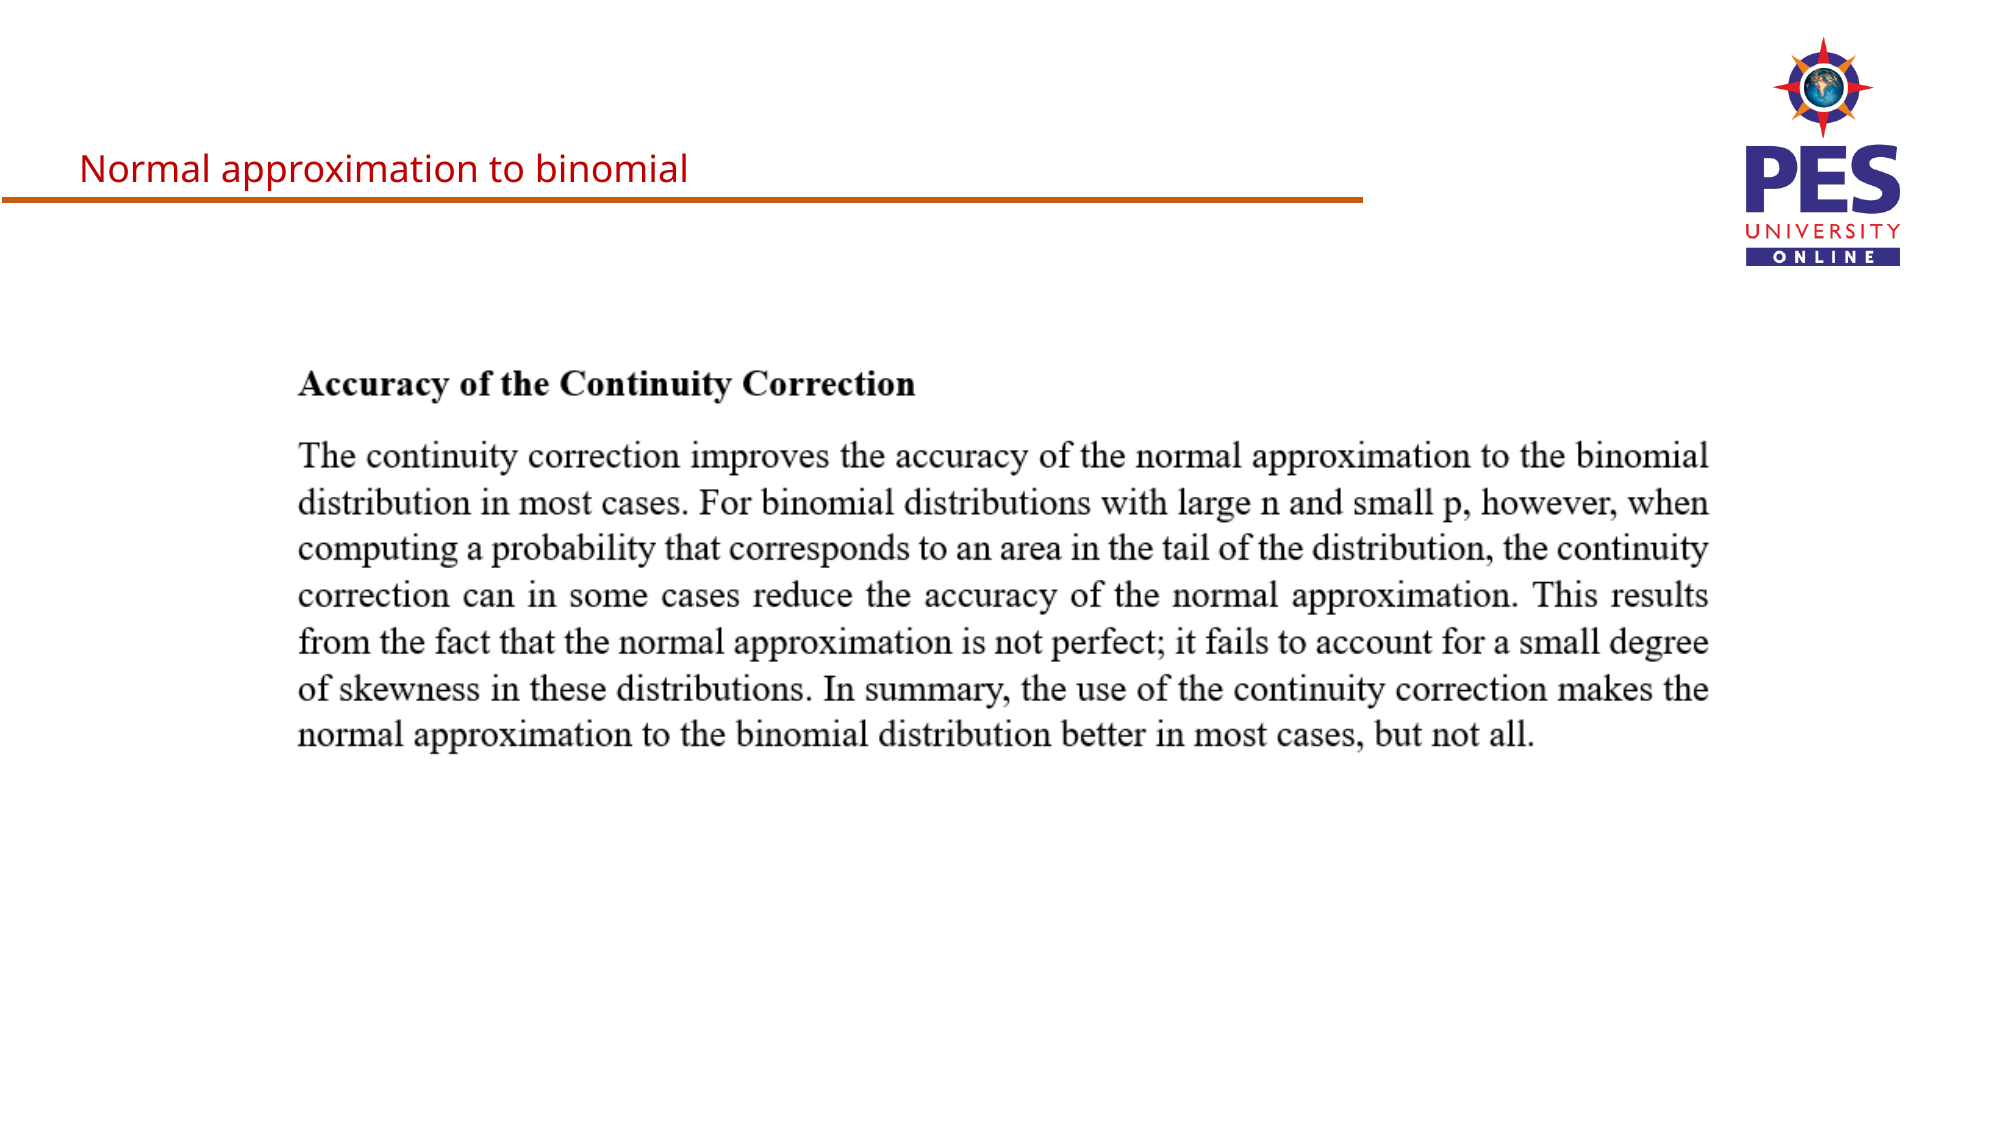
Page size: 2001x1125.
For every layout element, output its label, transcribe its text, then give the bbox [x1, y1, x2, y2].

picture [1746, 36, 1900, 267]
text_box Normal approximation to binomial [55, 137, 1057, 197]
title [13, 107, 1364, 195]
picture [262, 316, 1738, 809]
